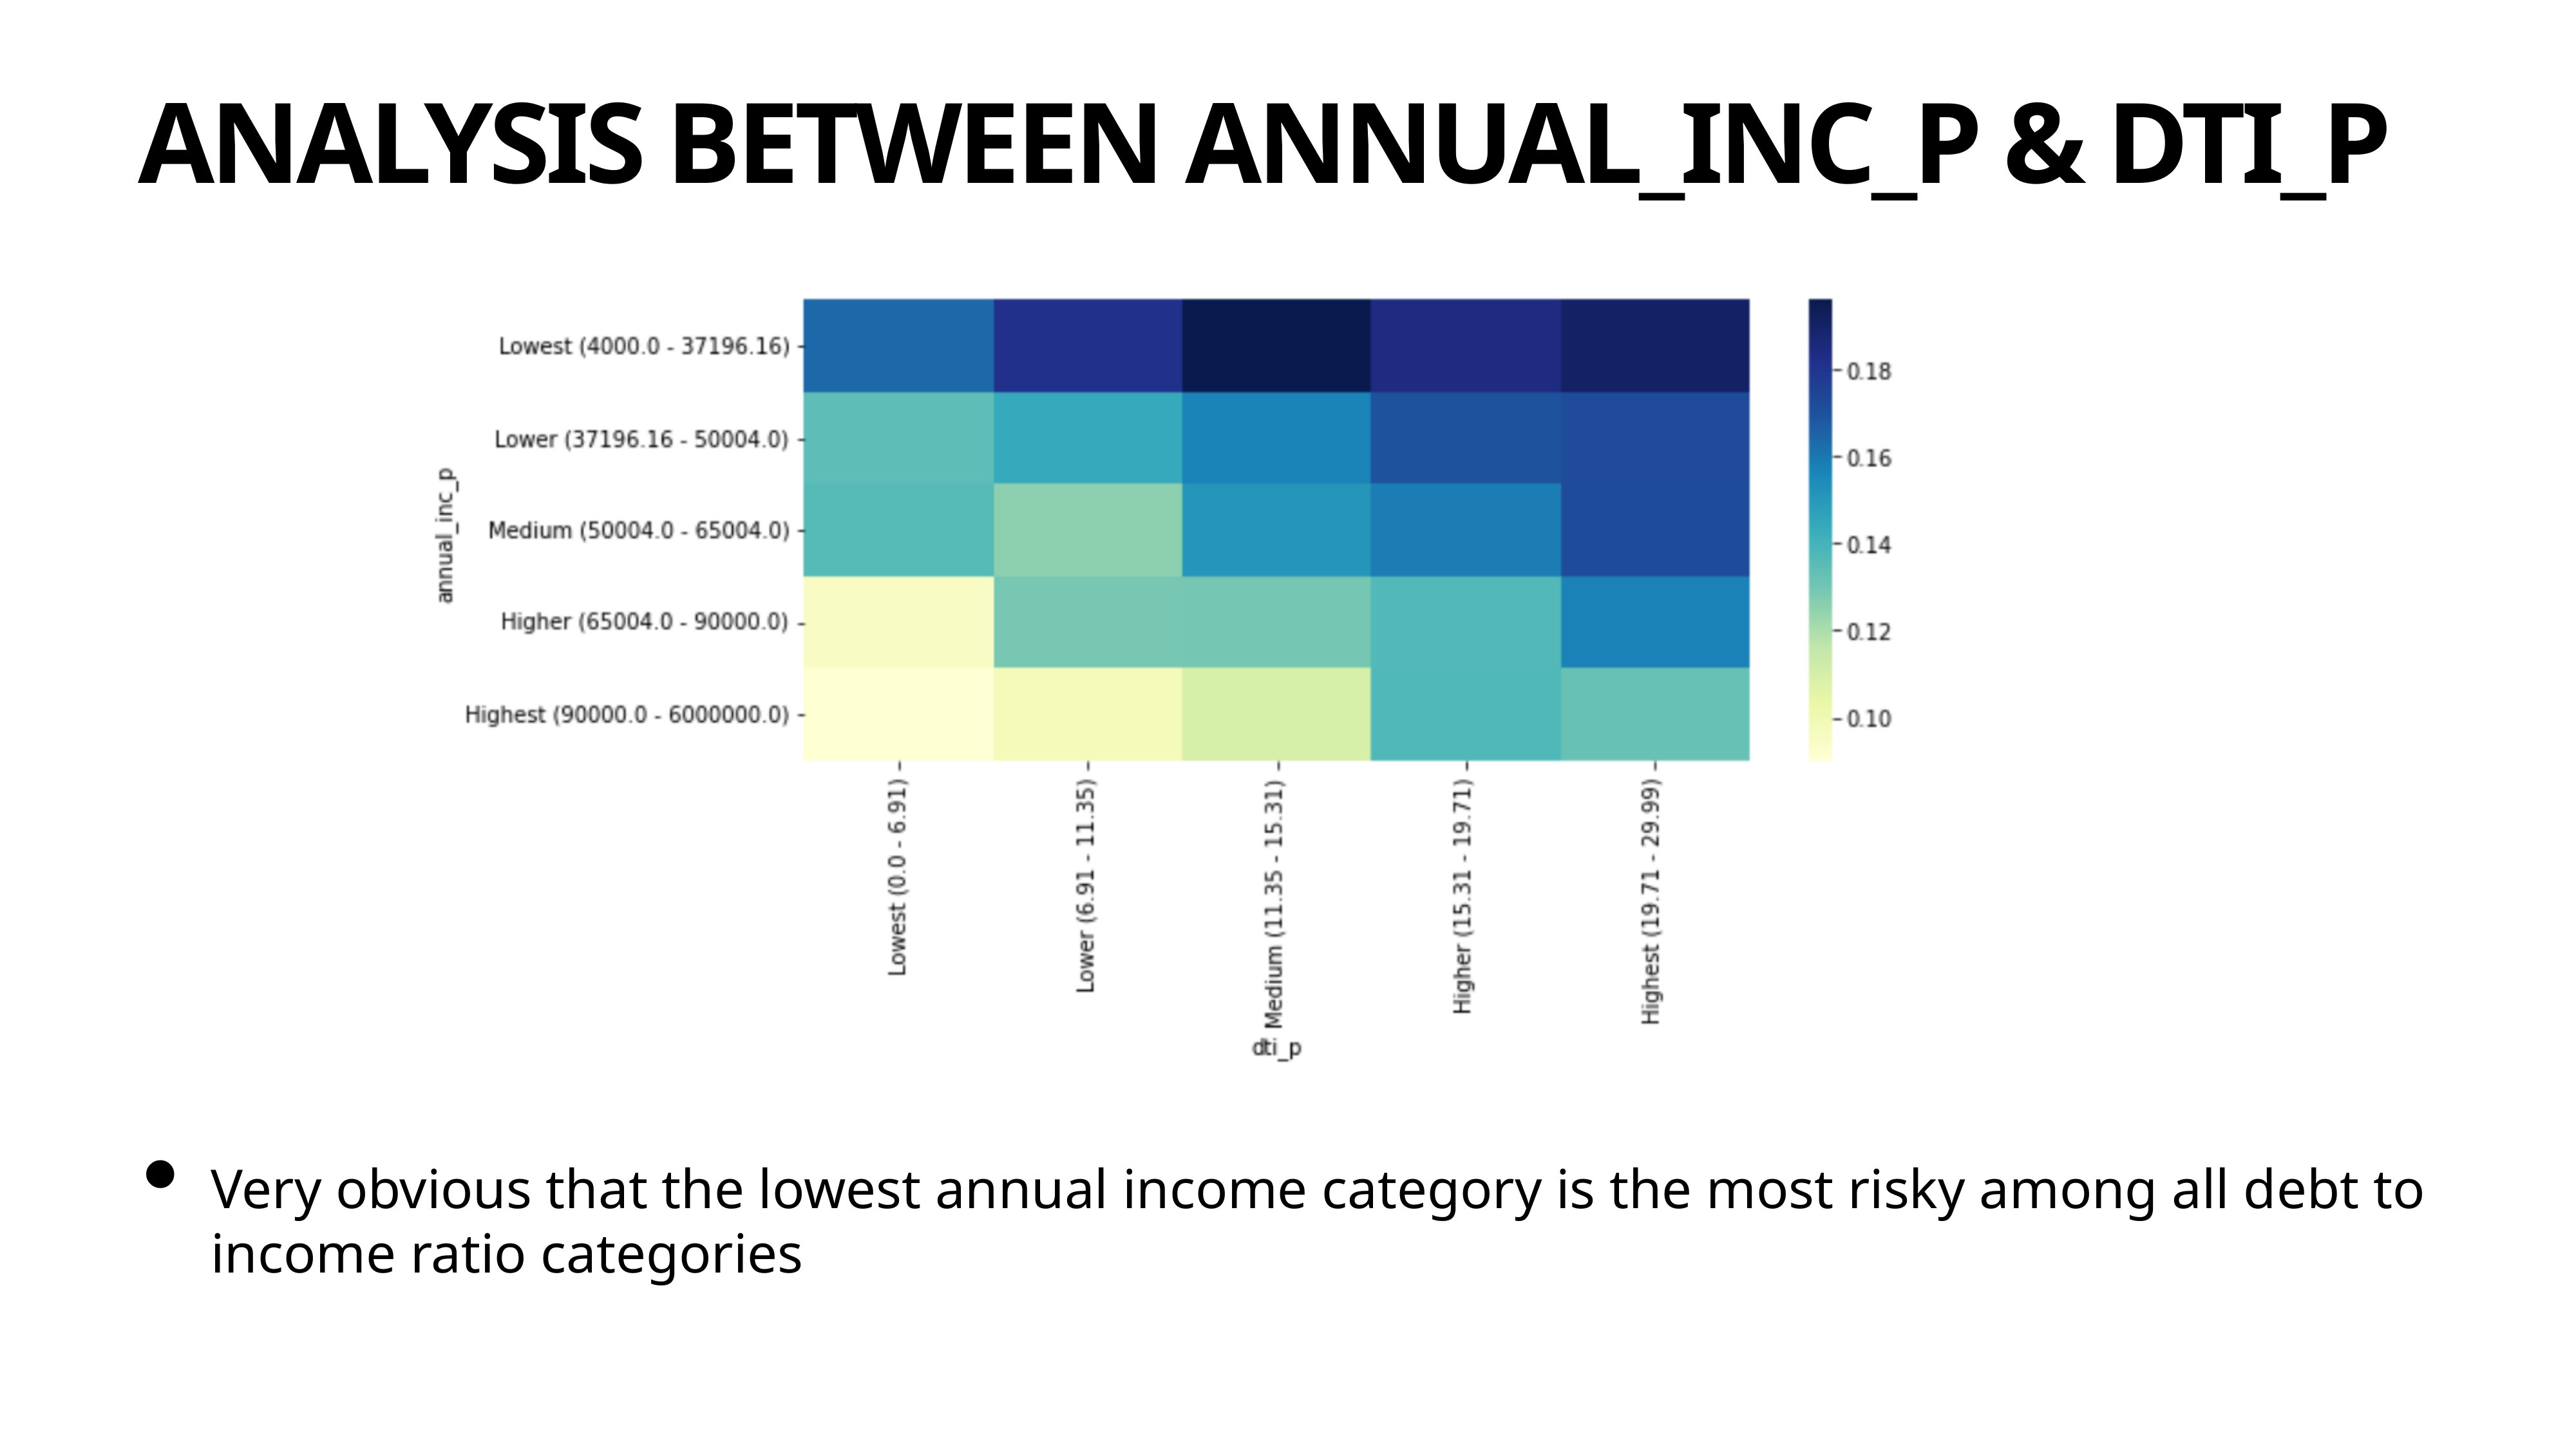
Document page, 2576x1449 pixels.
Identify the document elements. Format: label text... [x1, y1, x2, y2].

title Analysis between annual_inc_p & dti_p [132, 92, 2444, 281]
list Very obvious that the lowest annual income category is the most risky among all debt to income ratio categories [137, 1124, 2439, 1314]
picture [417, 287, 2016, 1075]
